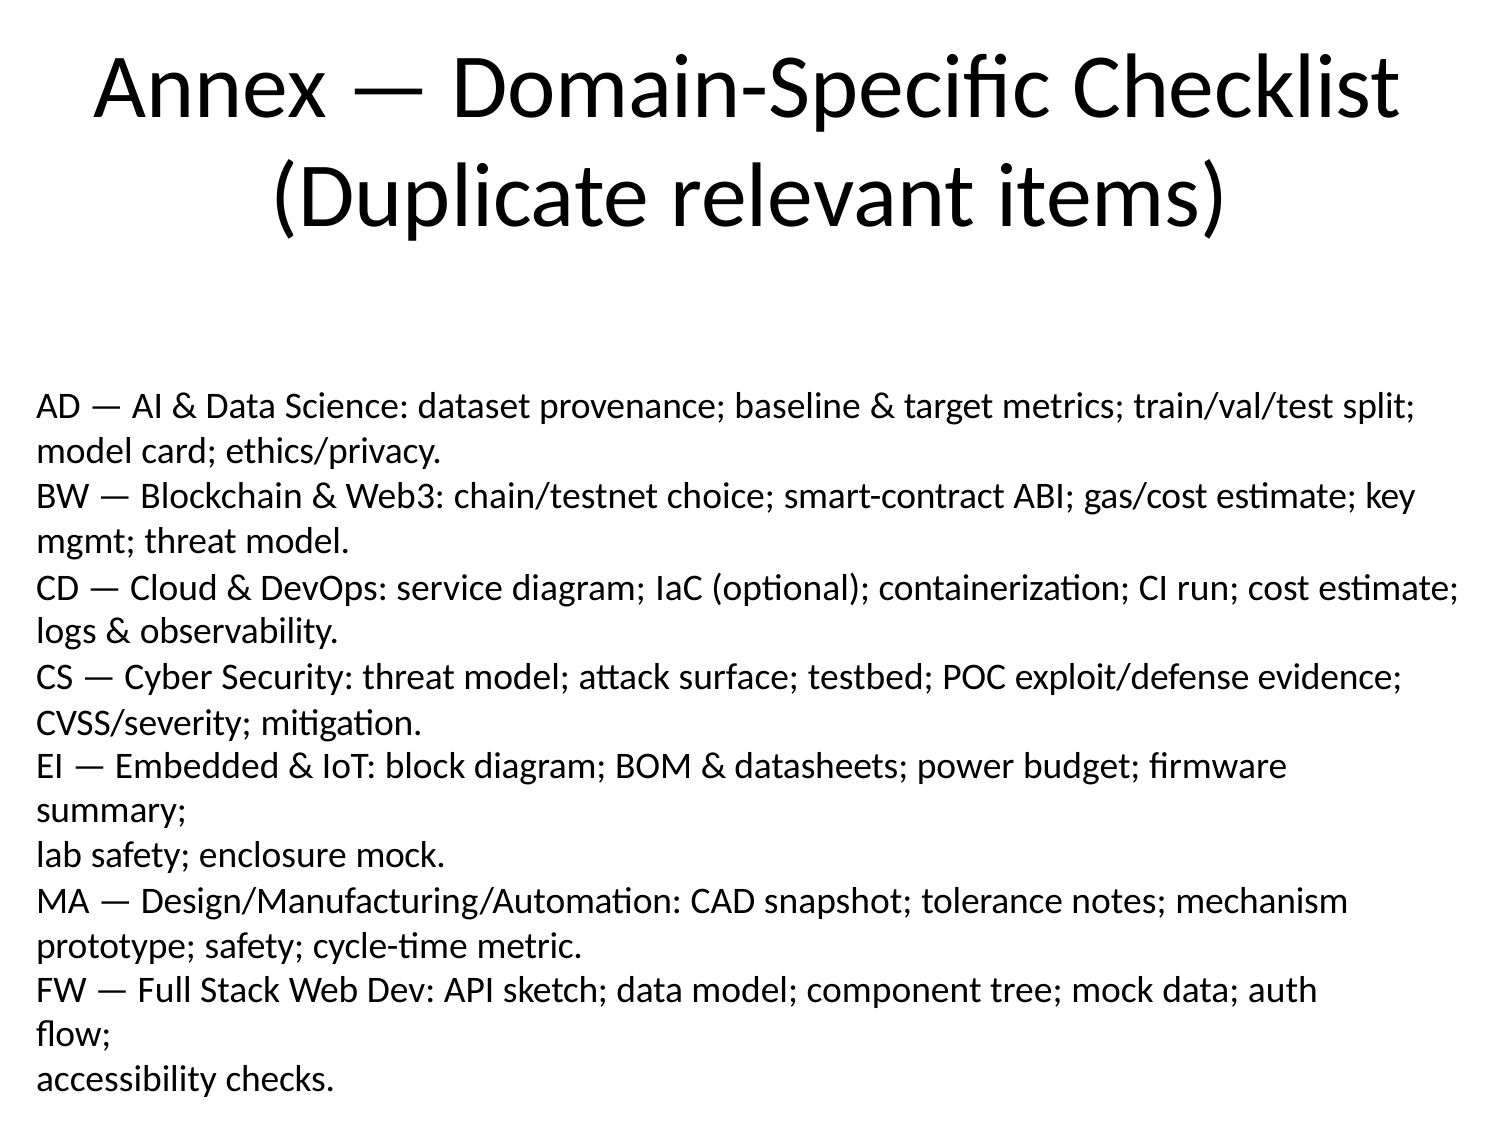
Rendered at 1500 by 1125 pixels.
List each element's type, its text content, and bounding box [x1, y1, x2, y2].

title Annex — Domain-Specific Checklist (Duplicate relevant items) [91, 20, 1411, 246]
text_box AD — AI & Data Science: dataset provenance; baseline & target metrics; train/val/test split; model card; ethics/privacy. BW — Blockchain & Web3: chain/testnet choice; smart-contract ABI; gas/cost estimate; key mgmt; threat model. CD — Cloud & DevOps: service diagram; IaC (optional); containerization; CI run; cost estimate; logs & observability. CS — Cyber Security: threat model; attack surface; testbed; POC exploit/defense evidence; CVSS/severity; mitigation. EI — Embedded & IoT: block diagram; BOM & datasheets; power budget; firmware summary; lab safety; enclosure mock. MA — Design/Manufacturing/Automation: CAD snapshot; tolerance notes; mechanism prototype; safety; cycle-time metric. FW — Full Stack Web Dev: API sketch; data model; component tree; mock data; auth flow; accessibility checks. [34, 379, 1470, 1100]
